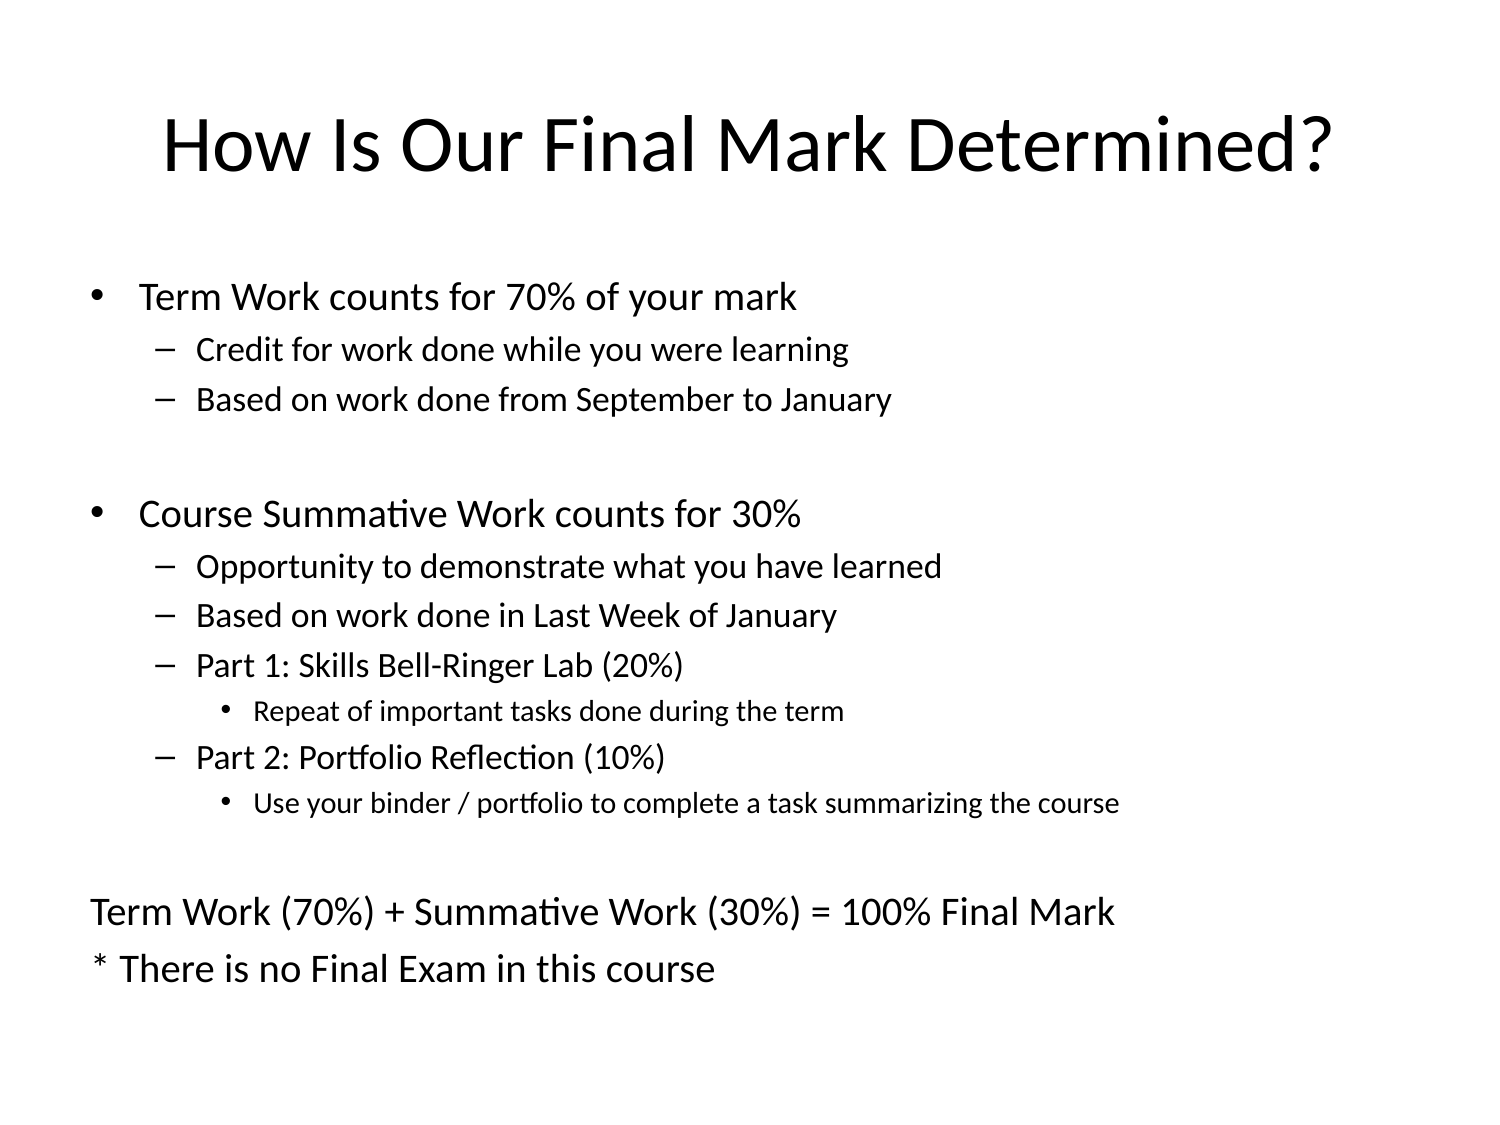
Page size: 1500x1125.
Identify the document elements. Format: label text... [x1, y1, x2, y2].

title How Is Our Final Mark Determined? [75, 45, 1425, 233]
list Term Work counts for 70% of your mark Credit for work done while you were learning Based on work done from September to January Course Summative Work counts for 30% Opportunity to demonstrate what you have learned Based on work done in Last Week of January Part 1: Skills Bell-Ringer Lab (20%) Repeat of important tasks done during the term Part 2: Portfolio Reflection (10%) Use your binder / portfolio to complete a task summarizing the course Term Work (70%) + Summative Work (30%) = 100% Final Mark * There is no Final Exam in this course [75, 262, 1425, 1005]
